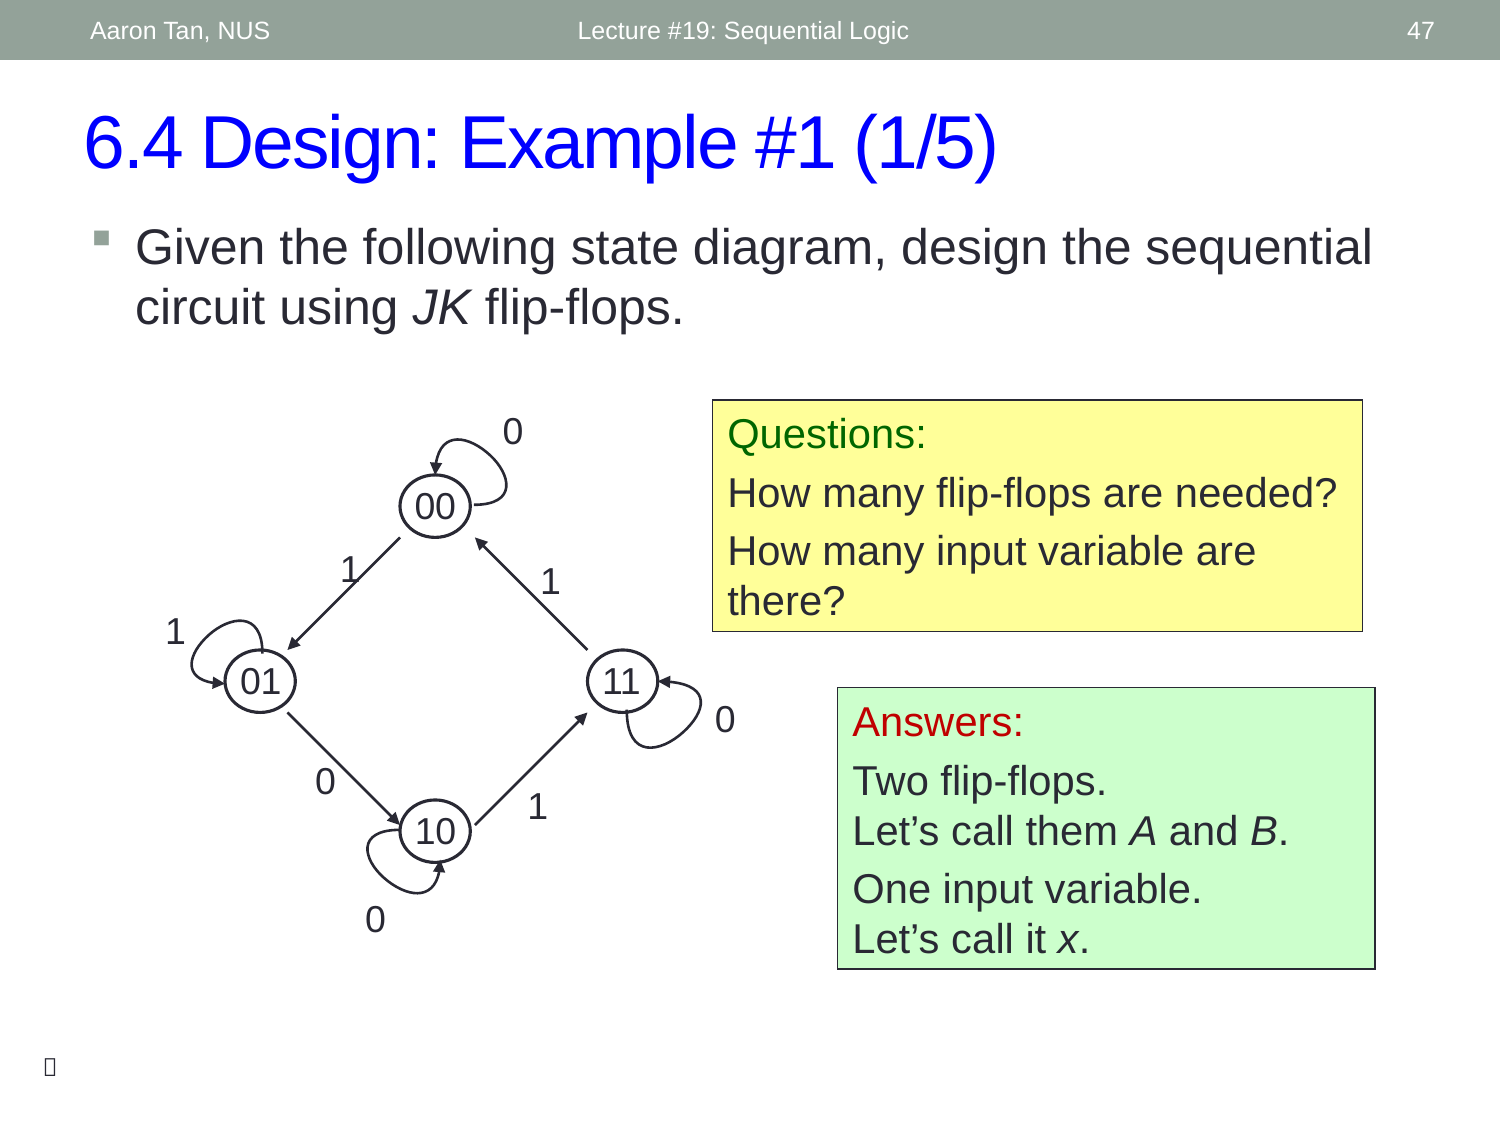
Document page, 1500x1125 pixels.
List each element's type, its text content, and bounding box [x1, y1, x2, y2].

title 6.4 Design: Example #1 (1/5) [68, 86, 1450, 192]
text_box Questions: How many flip-flops are needed? How many input variable are there? [756, 399, 1363, 632]
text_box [149, 399, 752, 948]
footer Lecture #19: Sequential Logic [562, 3, 1238, 57]
text_box Answers: Two flip-flops. Let’s call them A and B. One input variable. Let’s call it x. [837, 687, 1375, 969]
slide_number Aaron Tan, NUS [75, 3, 550, 57]
text_box  [24, 1050, 75, 1083]
text_box Given the following state diagram, design the sequential circuit using JK flip-flops. [74, 206, 1425, 1013]
slide_number 47 [1308, 3, 1450, 57]
